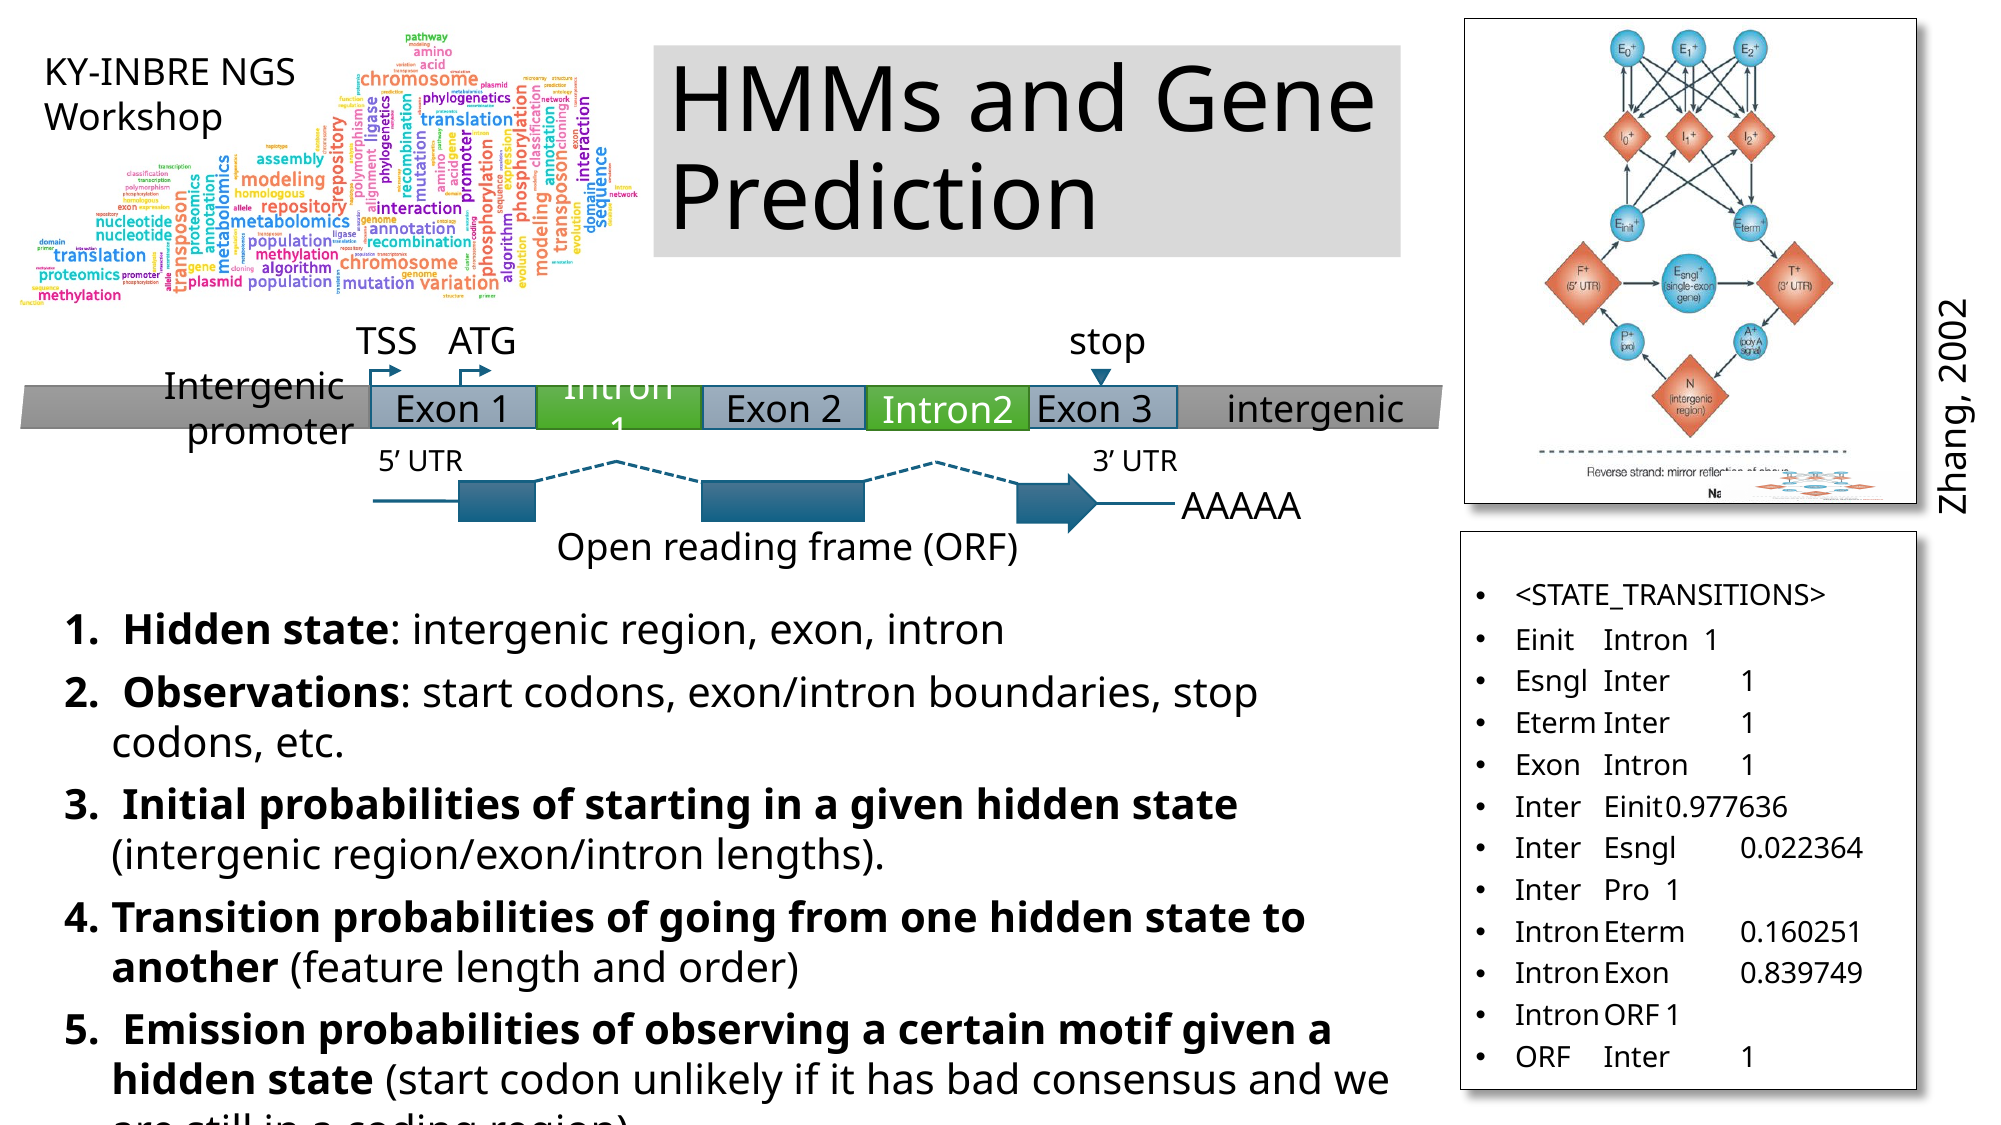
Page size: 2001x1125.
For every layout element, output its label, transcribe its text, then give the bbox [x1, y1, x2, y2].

text_box Hidden state: intergenic region, exon, intron Observations: start codons, exon/intron boundaries, stop codons, etc. Initial probabilities of starting in a given hidden state (intergenic region/exon/intron lengths). Transition probabilities of going from one hidden state to another (feature length and order) Emission probabilities of observing a certain motif given a hidden state (start codon unlikely if it has bad consensus and we are still in a coding region) [49, 595, 1423, 1125]
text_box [0, 309, 1465, 577]
text_box Zhang, 2002 [1921, 283, 1981, 531]
picture [9, 24, 643, 309]
picture [1463, 17, 1918, 504]
title HMMs and Gene Prediction [653, 45, 1401, 258]
list <STATE_TRANSITIONS> Einit Intron 1 Esngl Inter 1 Eterm Inter 1 Exon Intron 1 Inter Einit 0.977636 Inter Esngl 0.022364 Inter Pro 1 Intron Eterm 0.160251 Intron Exon 0.839749 Intron ORF 1 ORF Inter 1 [1460, 531, 1917, 1090]
